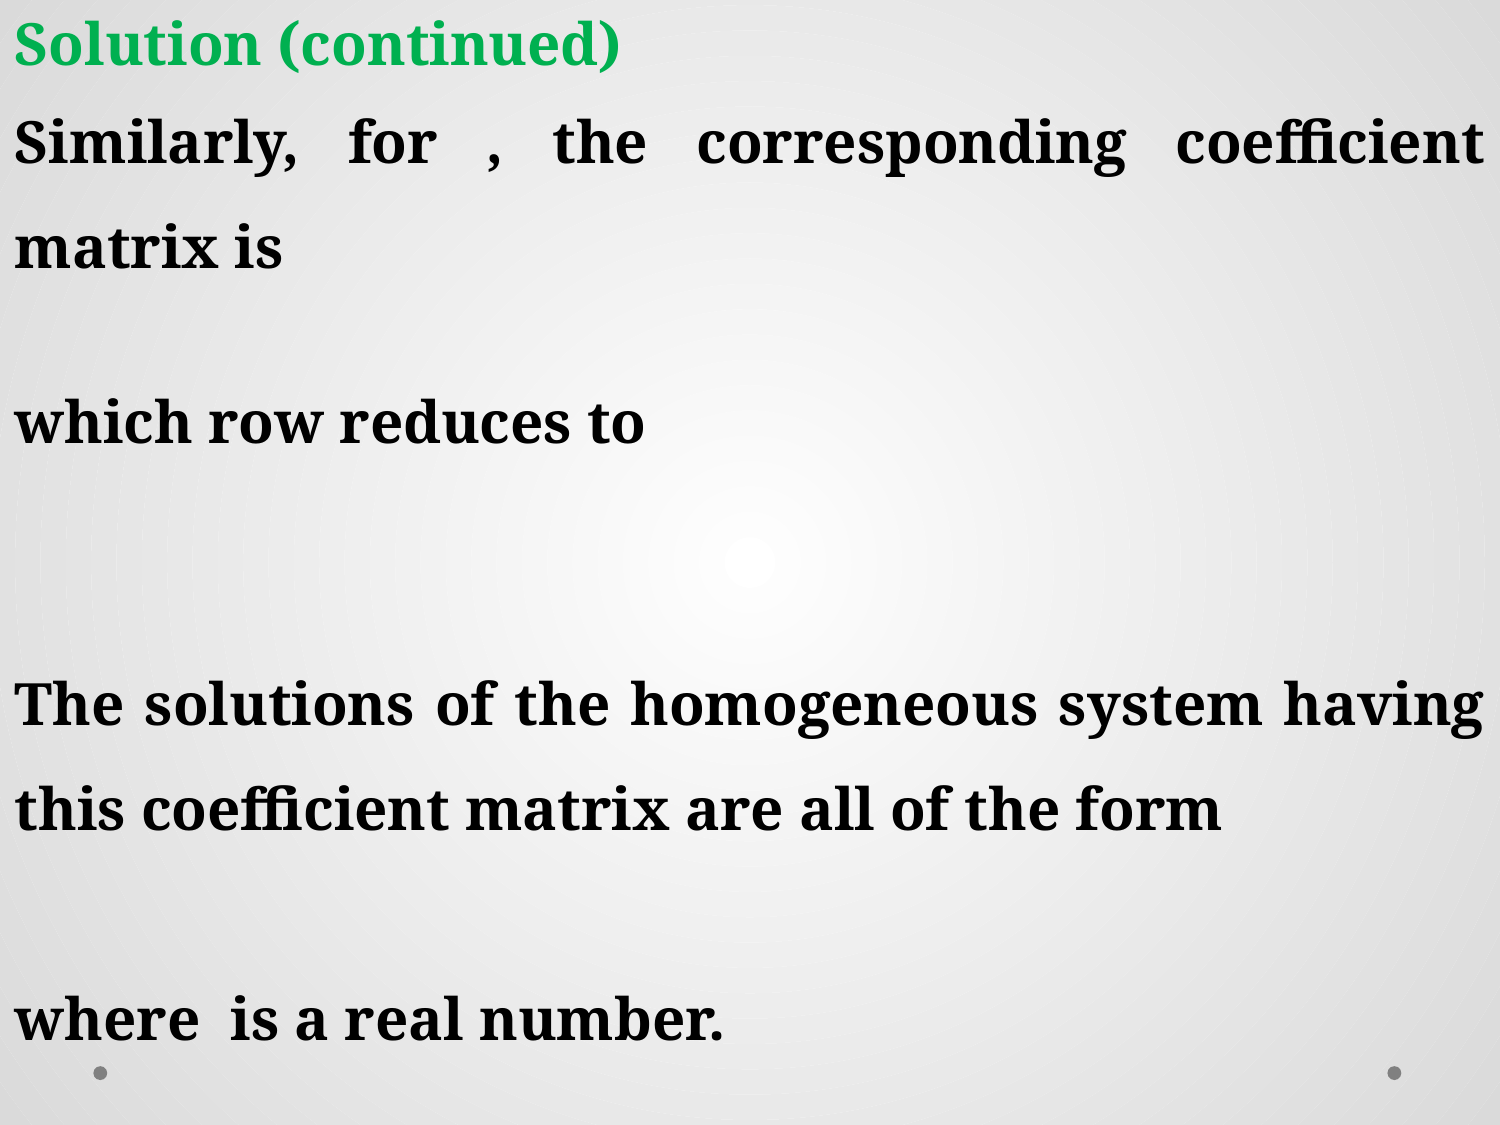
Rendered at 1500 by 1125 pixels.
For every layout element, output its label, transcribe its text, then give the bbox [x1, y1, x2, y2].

text_box Solution (continued) [0, 0, 1500, 85]
